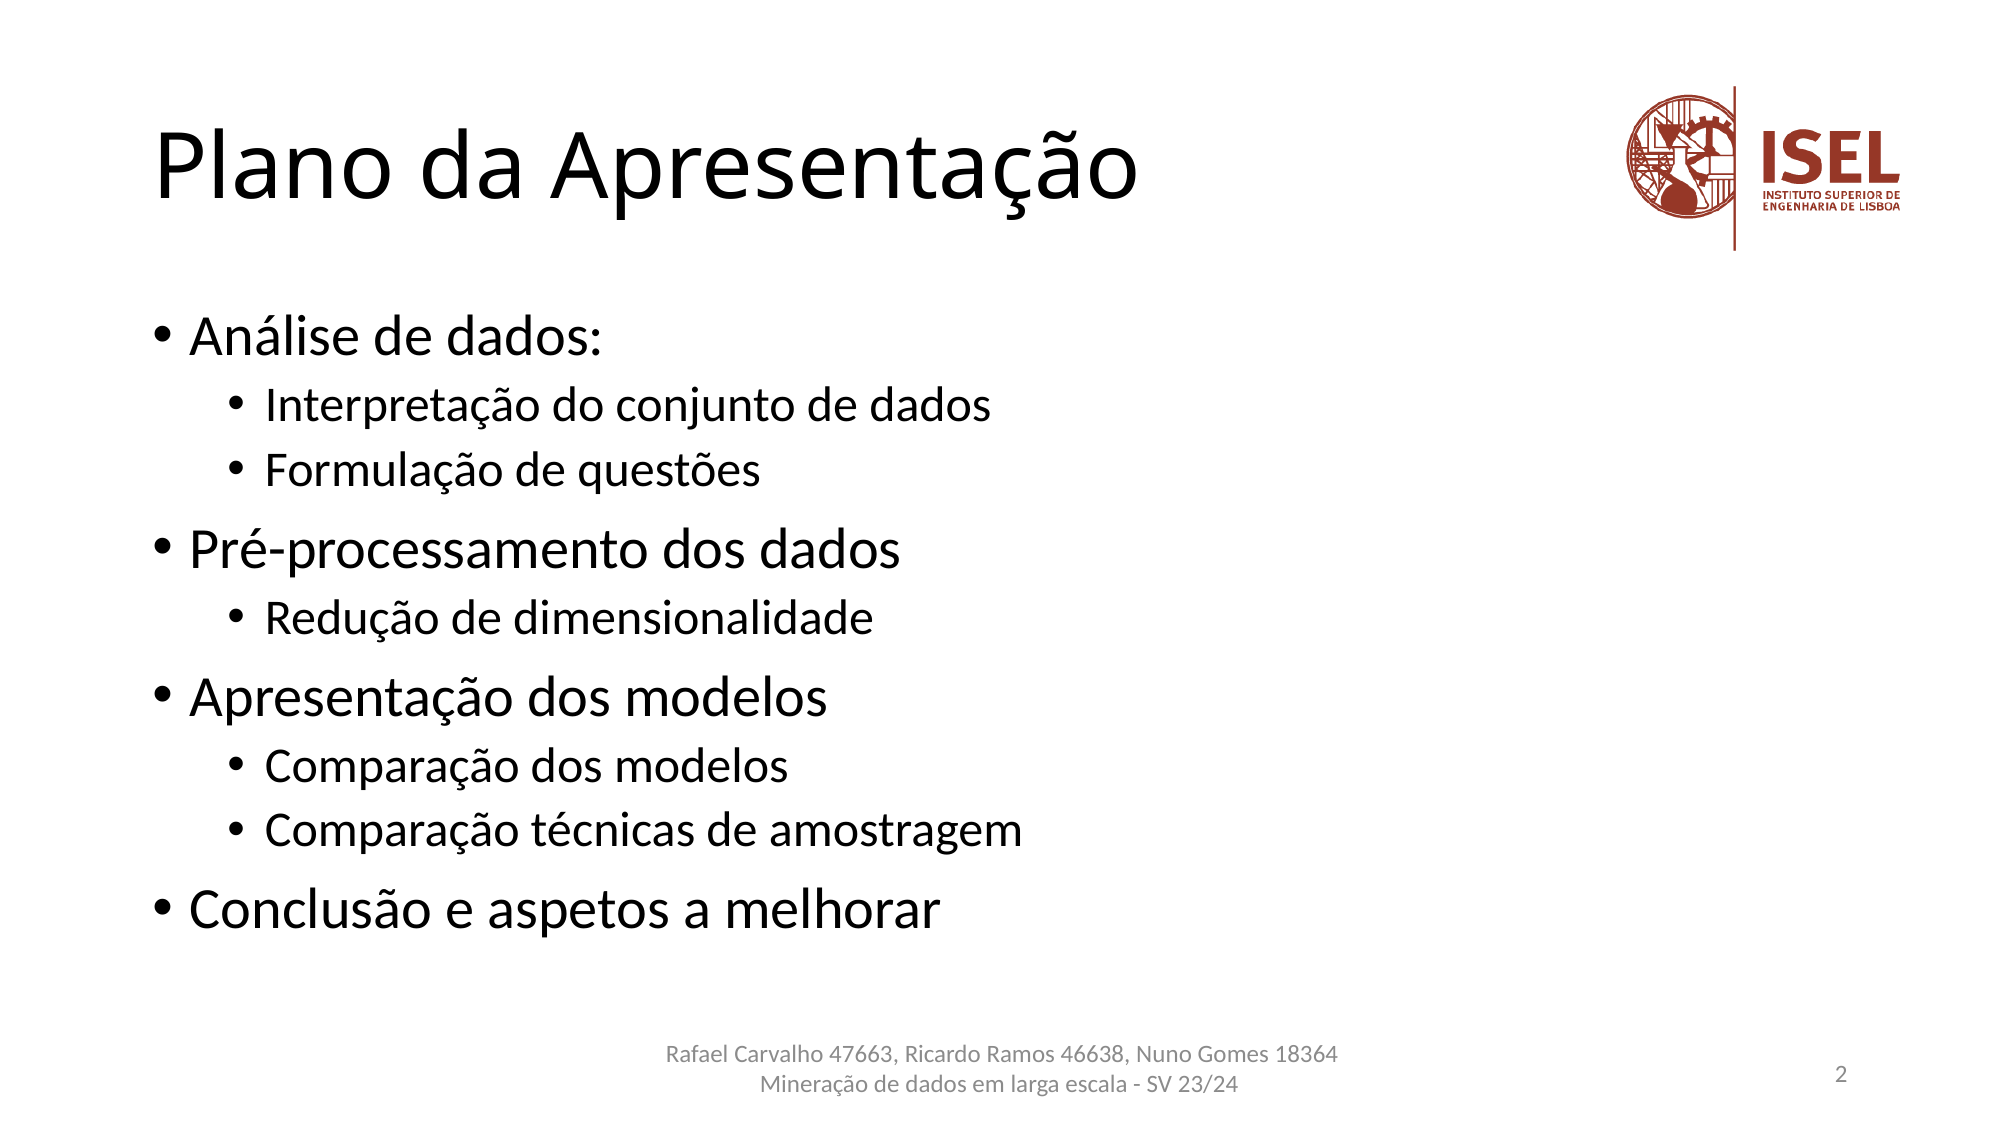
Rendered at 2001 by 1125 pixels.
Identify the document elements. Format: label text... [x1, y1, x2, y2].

footer Rafael Carvalho 47663, Ricardo Ramos 46638, Nuno Gomes 18364 Mineração de dados em larga escala - SV 23/24 [596, 1031, 1404, 1103]
slide_number 2 [1412, 1042, 1863, 1103]
list Análise de dados: Interpretação do conjunto de dados Formulação de questões Pré-processamento dos dados Redução de dimensionalidade Apresentação dos modelos Comparação dos modelos Comparação técnicas de amostragem Conclusão e aspetos a melhorar [137, 297, 1863, 1012]
title Plano da Apresentação [137, 59, 1863, 278]
picture [1626, 86, 1900, 251]
